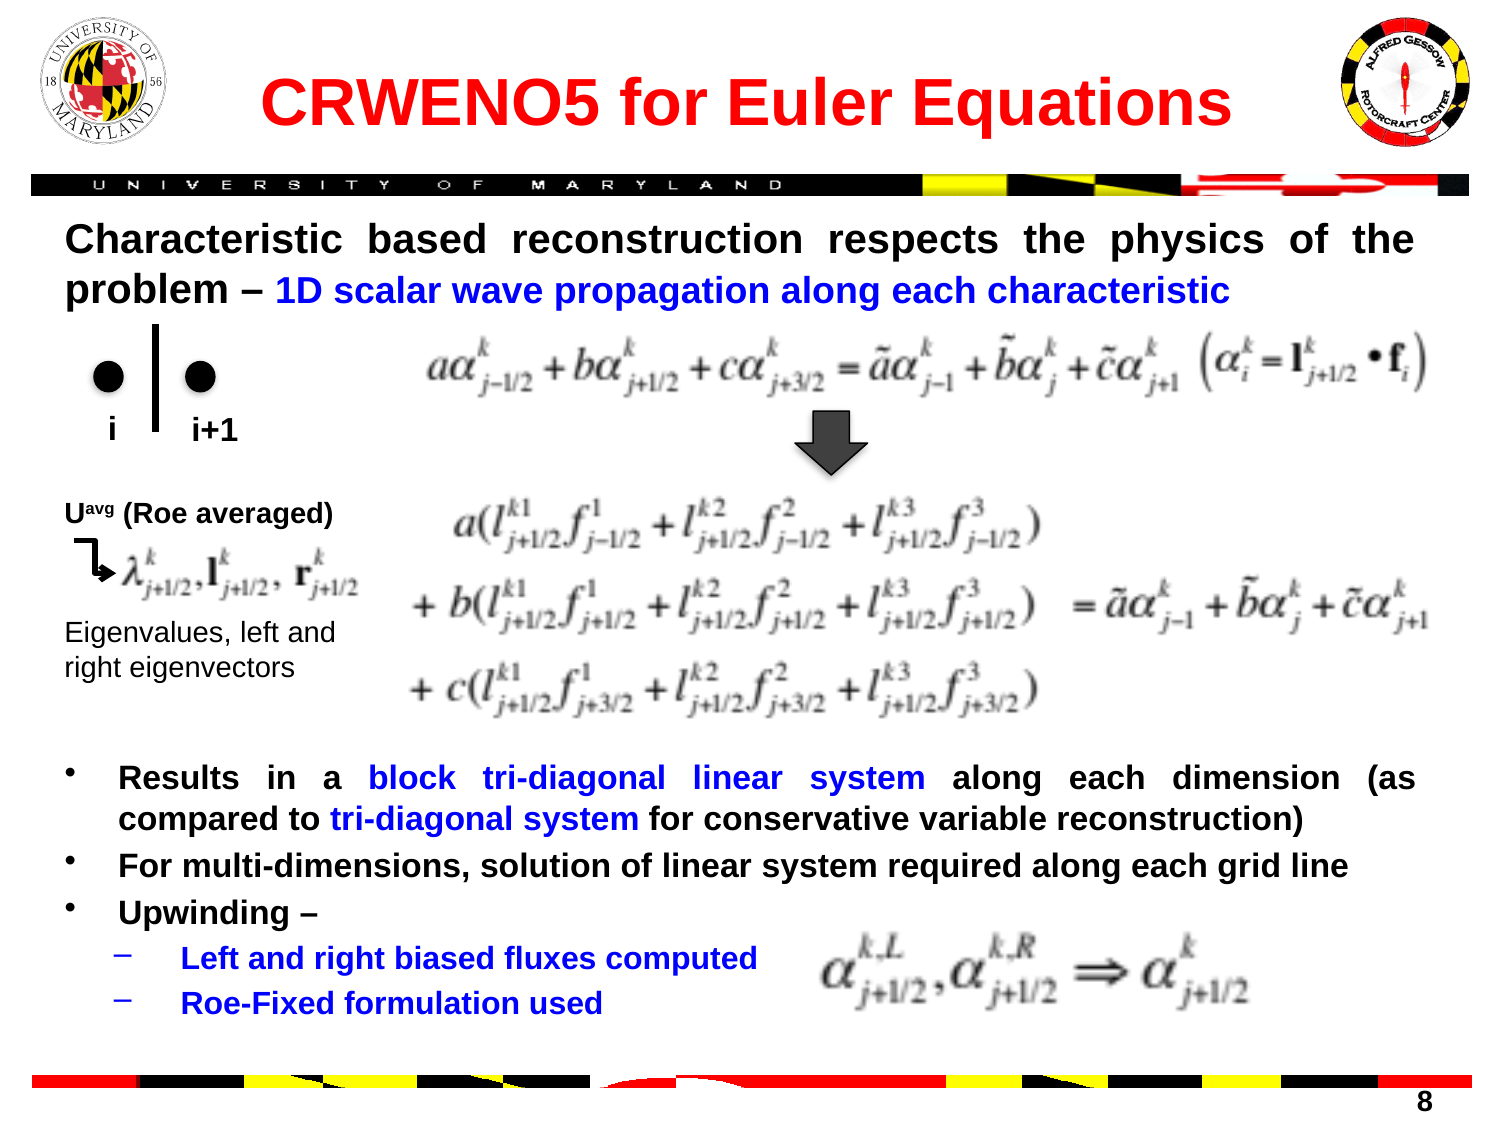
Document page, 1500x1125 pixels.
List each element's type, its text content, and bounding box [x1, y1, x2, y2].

picture [32, 1075, 1472, 1088]
picture [1334, 11, 1476, 153]
picture [31, 174, 1469, 196]
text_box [1196, 323, 1431, 401]
list Results in a block tri-diagonal linear system along each dimension (as compared to tri-diagonal system for conservative variable reconstruction) For multi-dimensions, solution of linear system required along each grid line Upwinding – Left and right biased fluxes computed Roe-Fixed formulation used [49, 748, 1431, 1036]
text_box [814, 921, 1258, 1016]
picture [28, 5, 178, 156]
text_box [49, 323, 378, 692]
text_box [379, 474, 1431, 737]
text_box Characteristic based reconstruction respects the physics of the problem – 1D scalar wave propagation along each characteristic [49, 204, 1431, 332]
title CRWENO5 for Euler Equations [138, 23, 1357, 176]
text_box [422, 328, 1186, 401]
text_box [794, 410, 869, 473]
